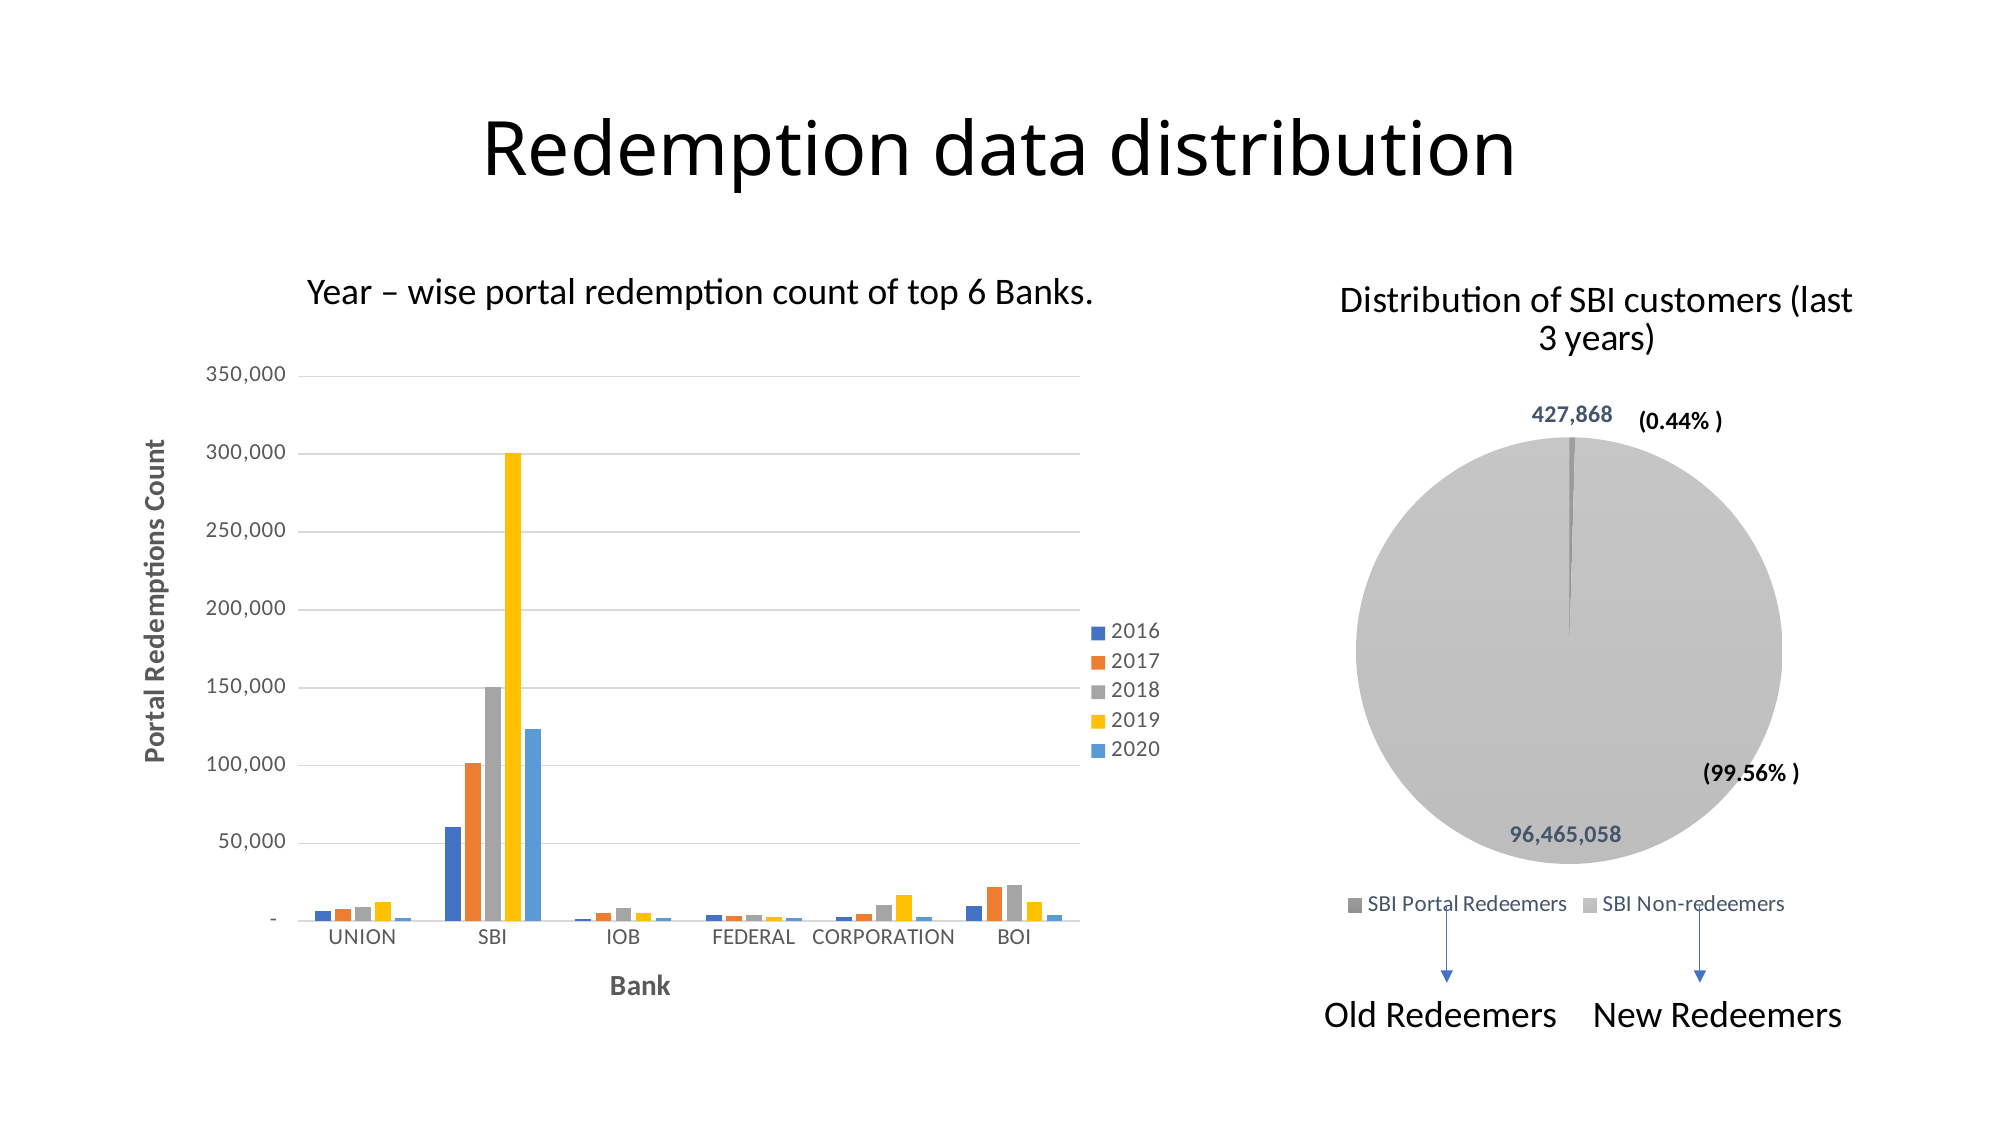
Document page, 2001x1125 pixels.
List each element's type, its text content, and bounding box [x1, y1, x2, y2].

title Redemption data distribution [249, 77, 1750, 202]
chart [1236, 273, 1903, 924]
chart [106, 342, 1182, 1043]
text_box Year – wise portal redemption count of top 6 Banks. [292, 259, 1203, 319]
text_box New Redeemers [1578, 982, 1867, 1043]
text_box Old Redeemers [1309, 982, 1577, 1043]
